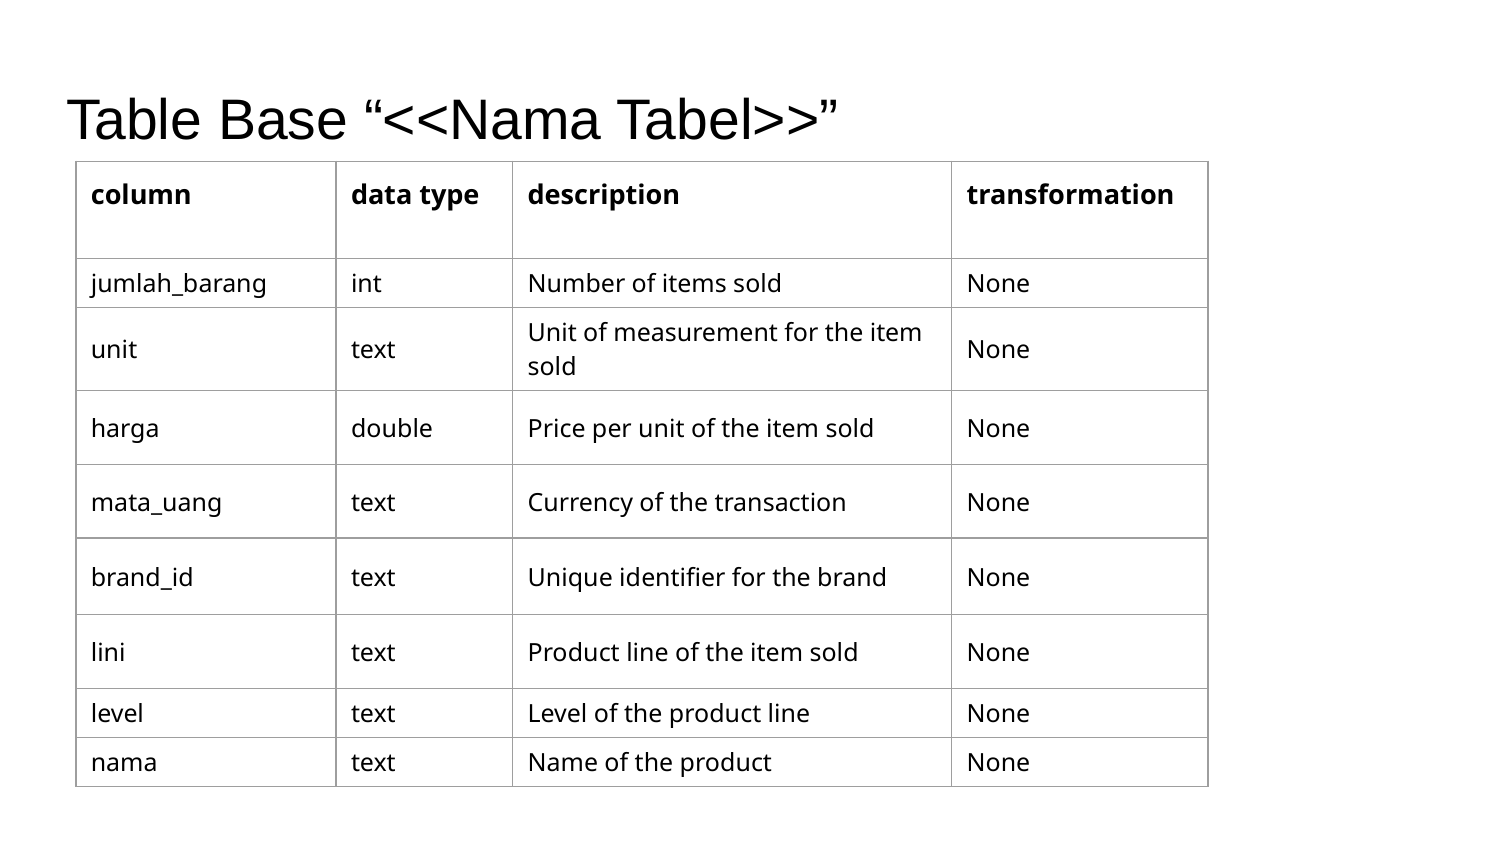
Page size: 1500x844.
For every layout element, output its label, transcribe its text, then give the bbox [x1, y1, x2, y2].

table_cell text [337, 738, 512, 786]
table_cell Product line of the item sold [513, 615, 951, 688]
table_cell text [337, 465, 512, 537]
table_cell Currency of the transaction [513, 465, 951, 537]
table_cell Level of the product line [513, 689, 951, 737]
table_cell nama [77, 738, 335, 786]
table_cell None [952, 465, 1207, 537]
table_cell mata_uang [77, 465, 335, 537]
table_header data type [337, 162, 512, 258]
table_cell level [77, 689, 335, 737]
table_header description [513, 162, 951, 258]
table_cell Number of items sold [513, 259, 951, 307]
table_cell brand_id [77, 539, 335, 614]
table_cell text [337, 615, 512, 688]
table_cell int [337, 259, 512, 307]
table_cell jumlah_barang [77, 259, 335, 307]
table_cell Unit of measurement for the item sold [513, 308, 951, 390]
table_cell text [337, 539, 512, 614]
table_cell None [952, 391, 1207, 464]
table_cell None [952, 308, 1207, 390]
table_cell None [952, 738, 1207, 786]
table_cell text [337, 689, 512, 737]
table_cell None [952, 689, 1207, 737]
table_cell unit [77, 308, 335, 390]
table_cell text [337, 308, 512, 390]
table_cell None [952, 259, 1207, 307]
table_cell Name of the product [513, 738, 951, 786]
table_cell lini [77, 615, 335, 688]
table_cell Unique identifier for the brand [513, 539, 951, 614]
table_header column [77, 162, 335, 258]
table_cell harga [77, 391, 335, 464]
table_header transformation [952, 162, 1207, 258]
table_cell Price per unit of the item sold [513, 391, 951, 464]
table_cell None [952, 539, 1207, 614]
table_cell None [952, 615, 1207, 688]
title Table Base “<<Nama Tabel>>” [51, 72, 1449, 167]
table_cell double [337, 391, 512, 464]
